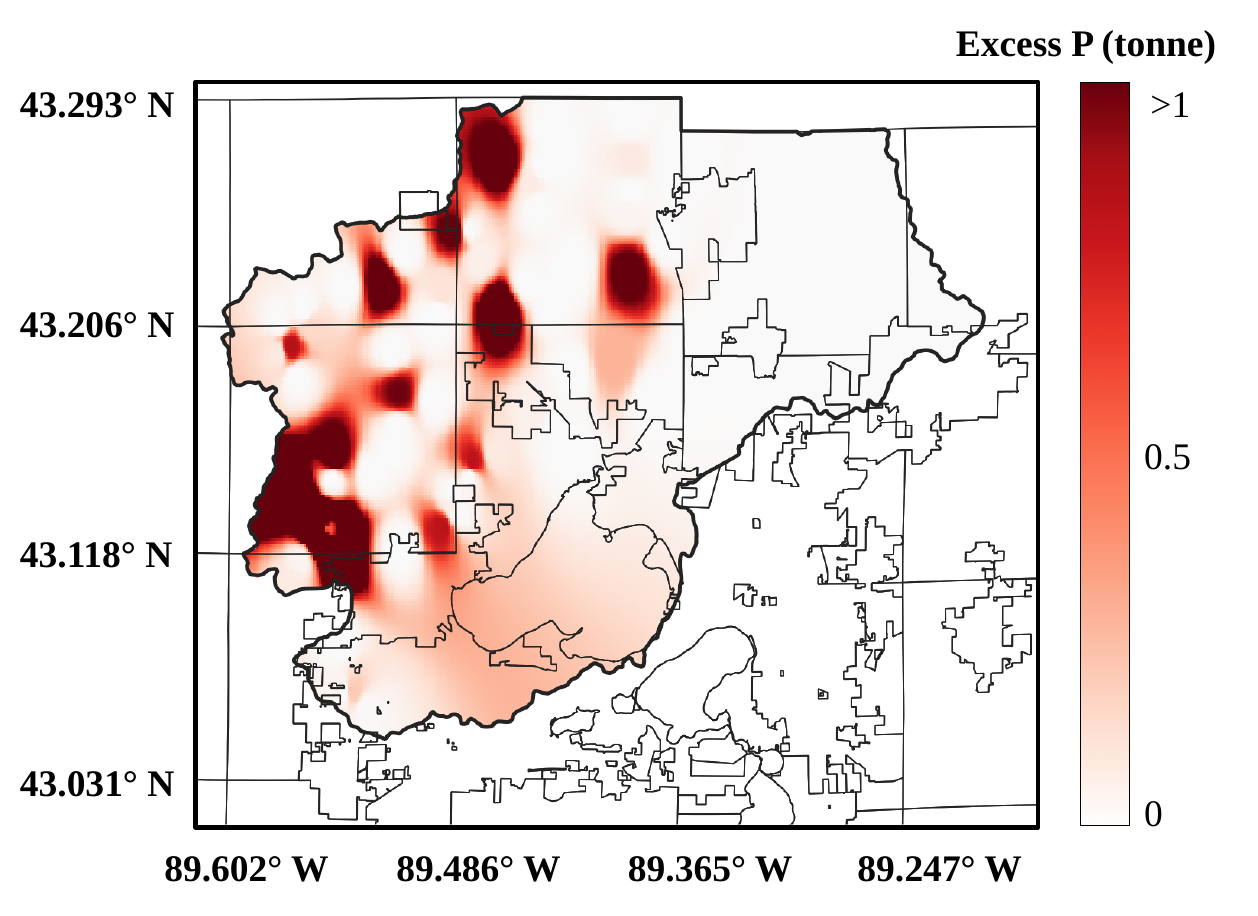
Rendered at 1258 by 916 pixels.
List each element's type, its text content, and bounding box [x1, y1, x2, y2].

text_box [4, 72, 1249, 897]
text_box Excess P (tonne) [941, 12, 1249, 72]
